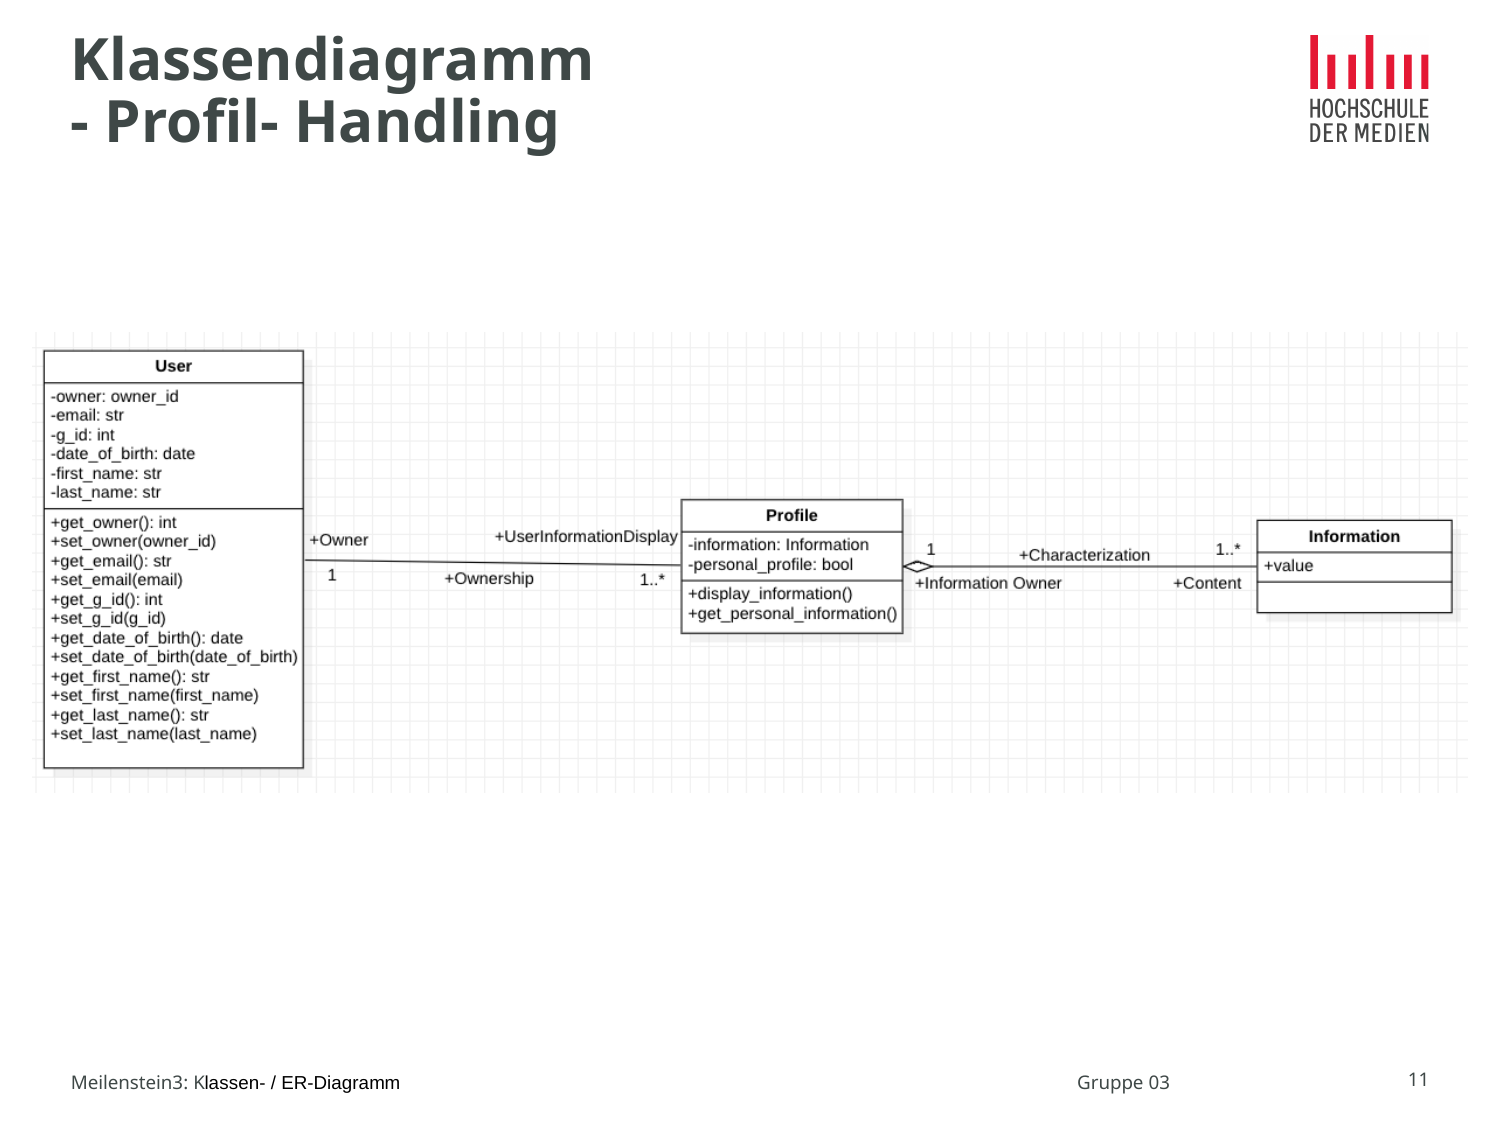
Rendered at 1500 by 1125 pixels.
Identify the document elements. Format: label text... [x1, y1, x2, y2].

title Klassendiagramm - Profil- Handling [70, 35, 1421, 155]
picture [31, 331, 1469, 793]
